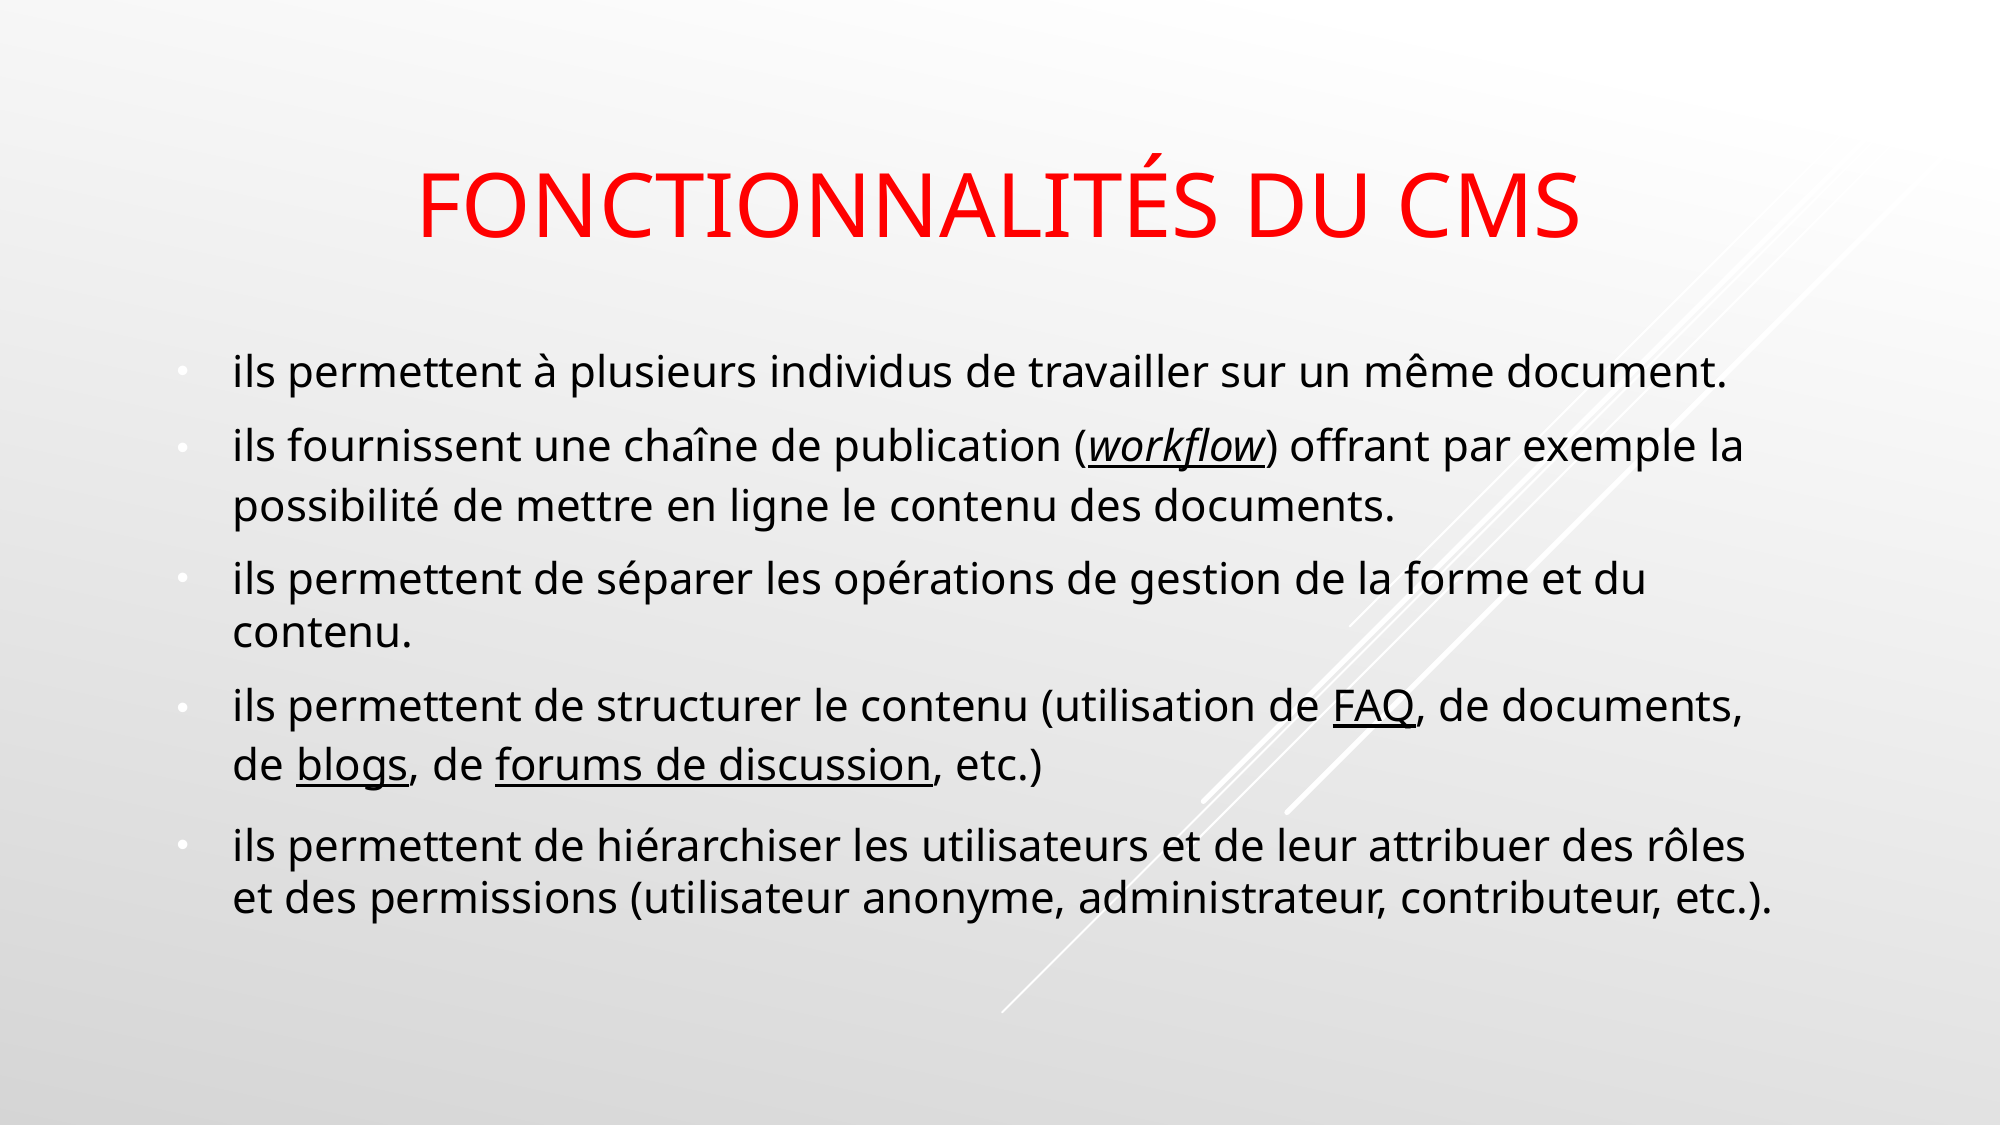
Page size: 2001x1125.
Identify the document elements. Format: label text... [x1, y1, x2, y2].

title Fonctionnalités du CMS [249, 140, 1750, 263]
subtitle ils permettent à plusieurs individus de travailler sur un même document. ils fournissent une chaîne de publication (workflow) offrant par exemple la possibilité de mettre en ligne le contenu des documents. ils permettent de séparer les opérations de gestion de la forme et du contenu. ils permettent de structurer le contenu (utilisation de FAQ, de documents, de blogs, de forums de discussion, etc.) ils permettent de hiérarchiser les utilisateurs et de leur attribuer des rôles et des permissions (utilisateur anonyme, administrateur, contributeur, etc.). [161, 336, 1806, 1027]
